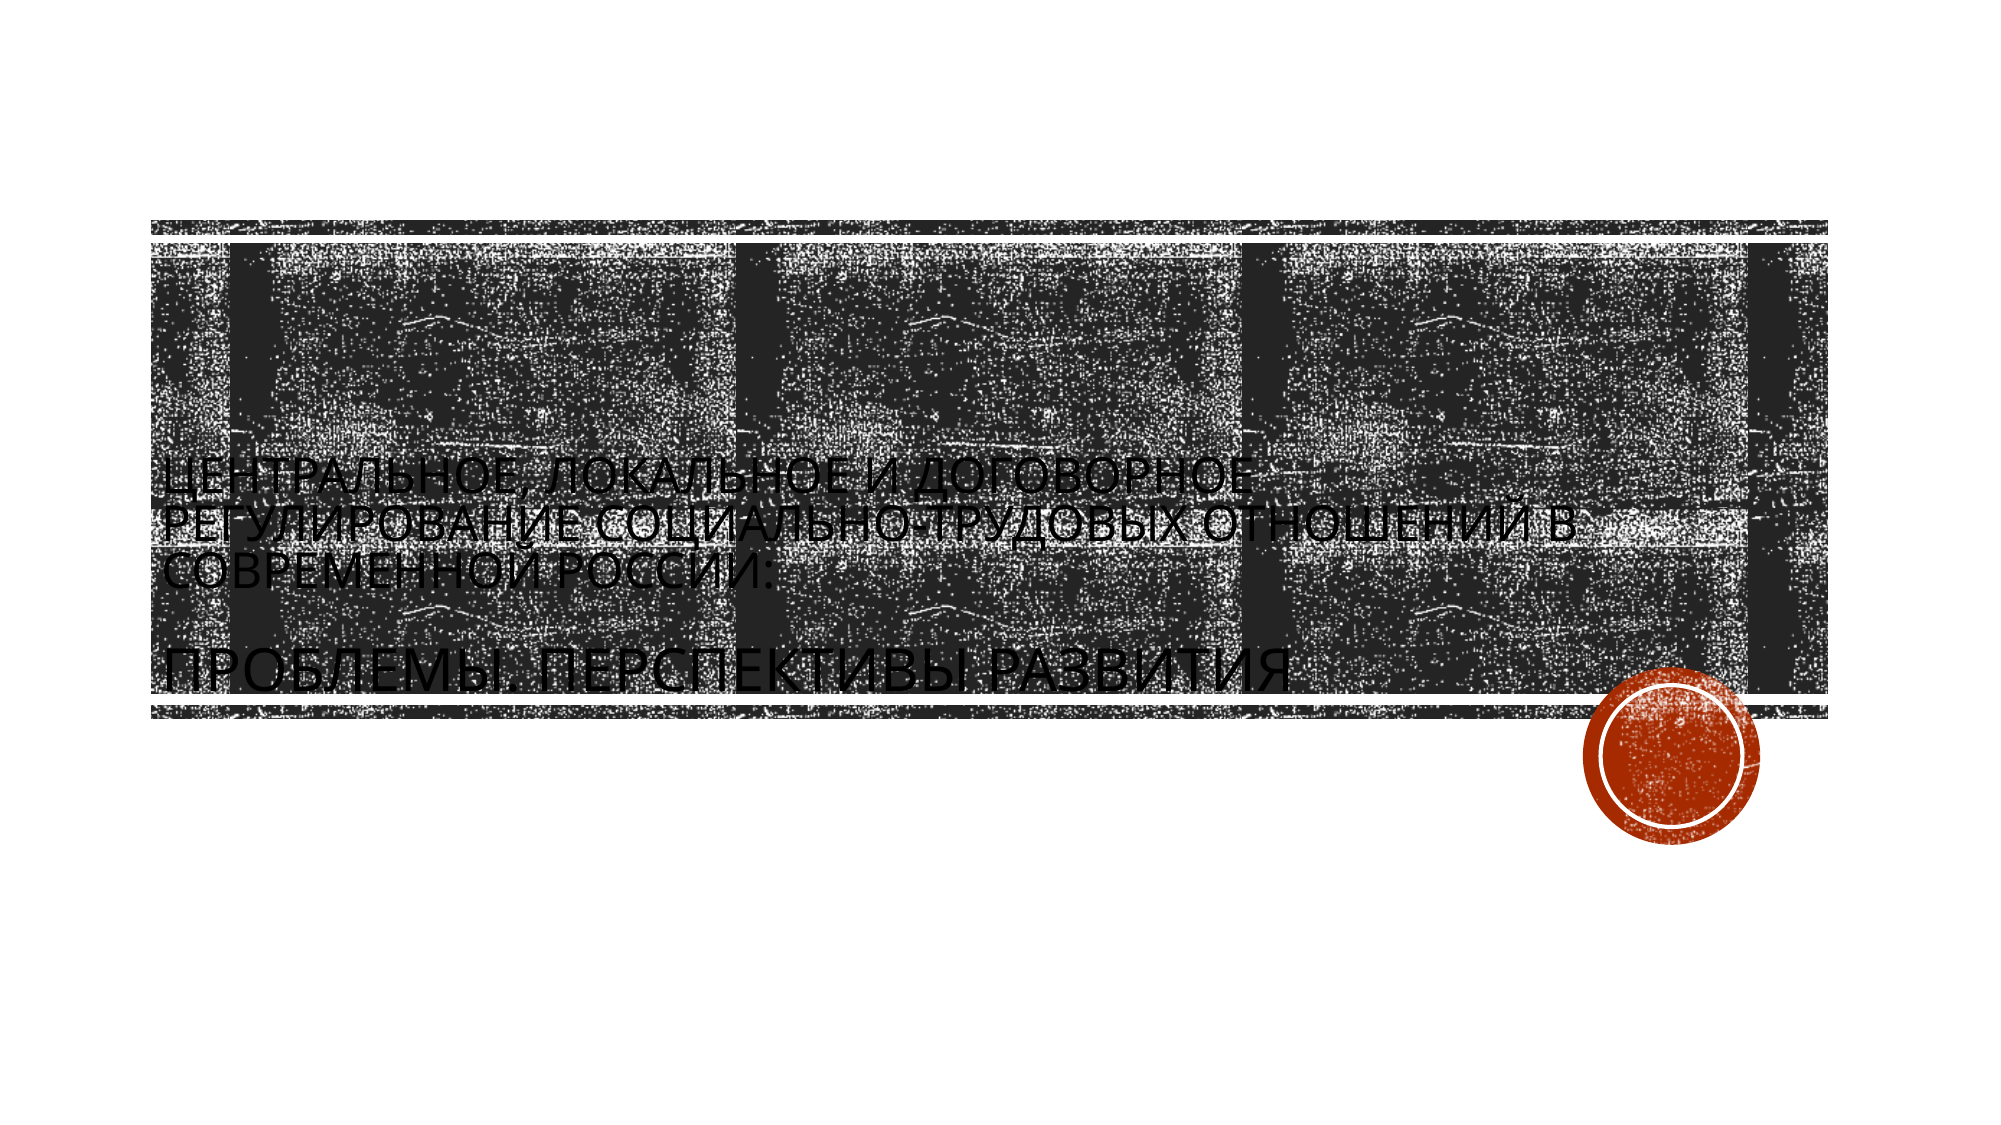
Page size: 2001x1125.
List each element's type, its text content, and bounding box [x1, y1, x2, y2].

title ЦЕНТРАЛЬНОЕ, ЛОКАЛЬНОЕ И ДОГОВОРНОЕ РЕГУЛИРОВАНИЕ СОЦИАЛЬНО-ТРУДОВЫХ ОТНОШЕНИЙ В СОВРЕМЕННОЙ РОССИИ: ПРОБЛЕМЫ. ПЕРСПЕКТИВЫ РАЗВИТИЯ [146, 448, 1647, 841]
